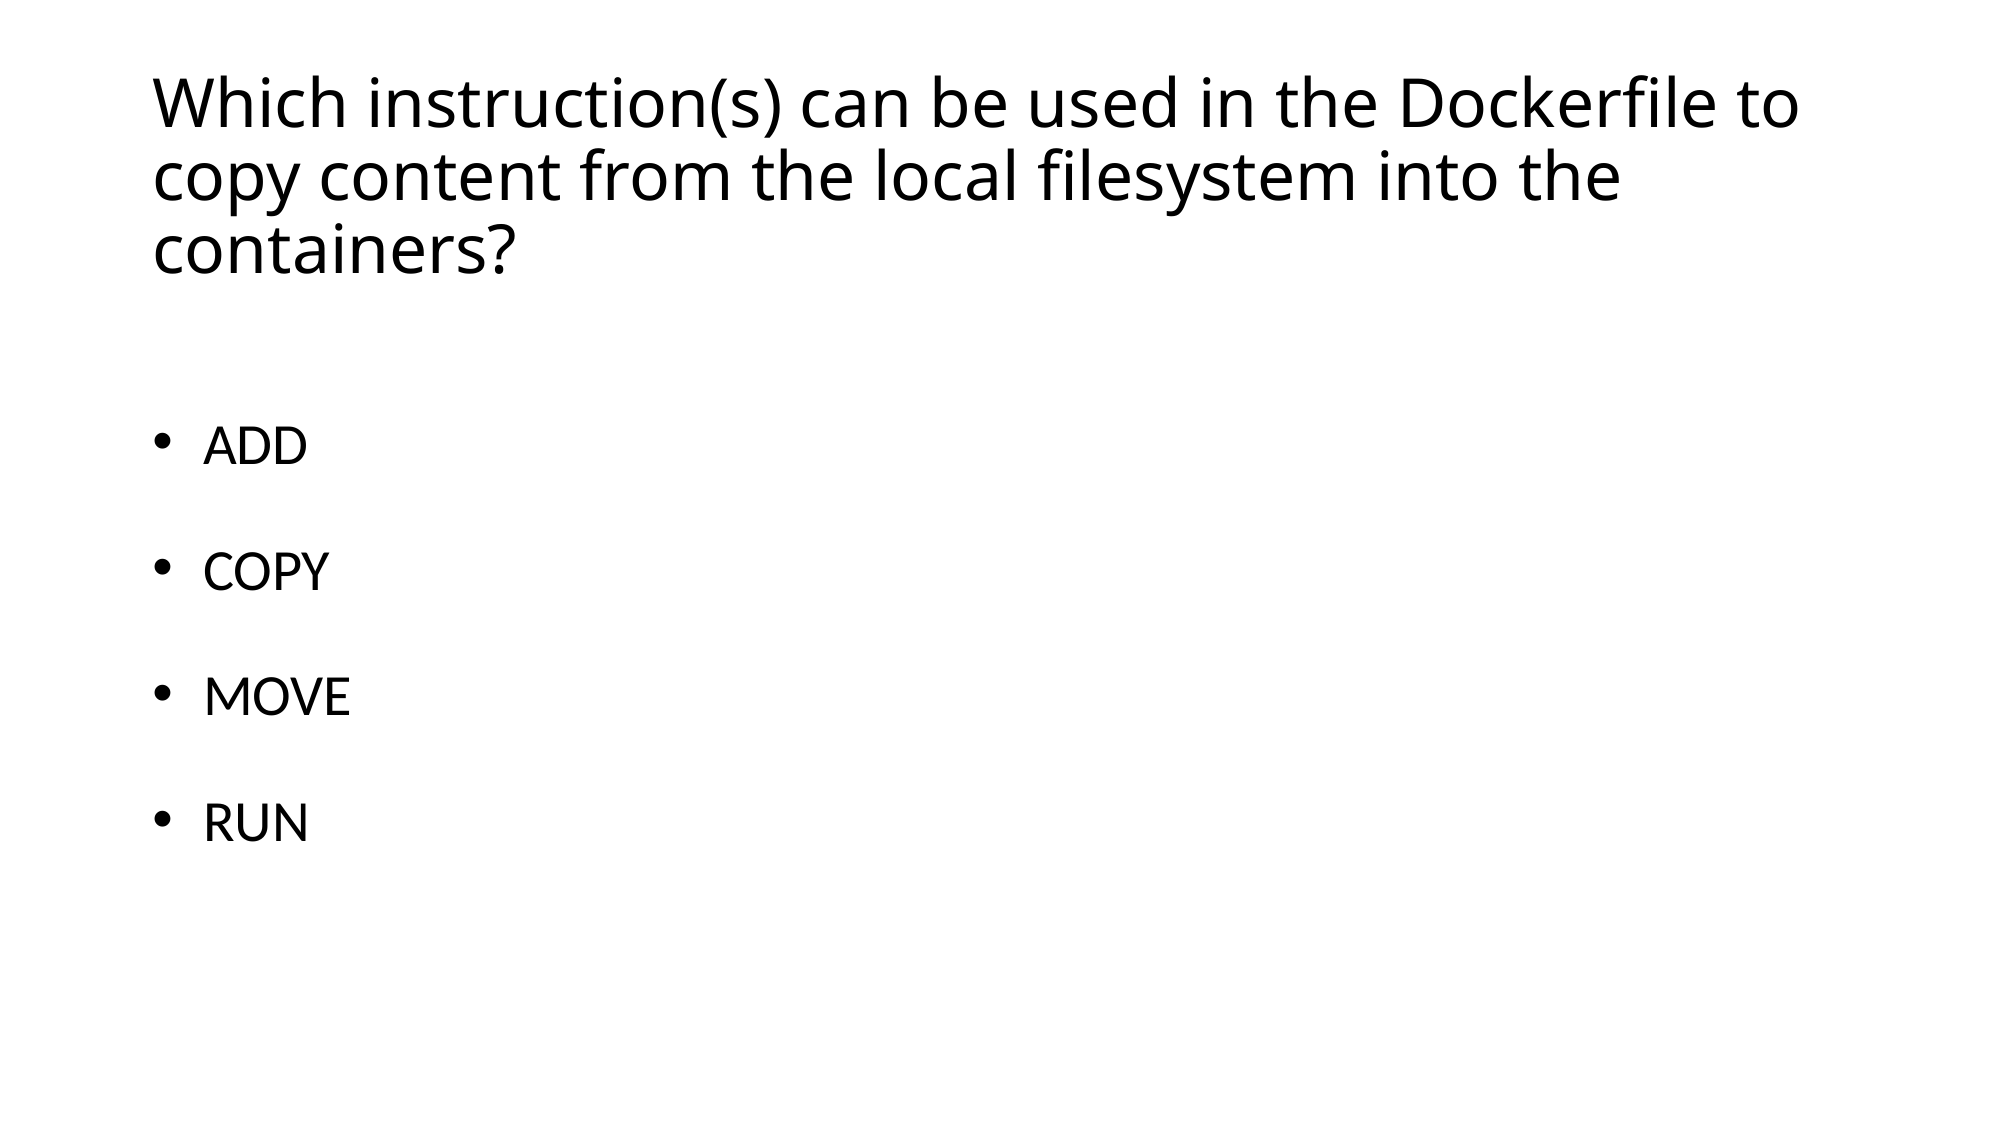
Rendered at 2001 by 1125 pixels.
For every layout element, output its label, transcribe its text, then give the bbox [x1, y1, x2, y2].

title Which instruction(s) can be used in the Dockerfile to copy content from the local filesystem into the containers? [137, 59, 1863, 363]
list ADD COPY MOVE RUN [137, 363, 1863, 1014]
